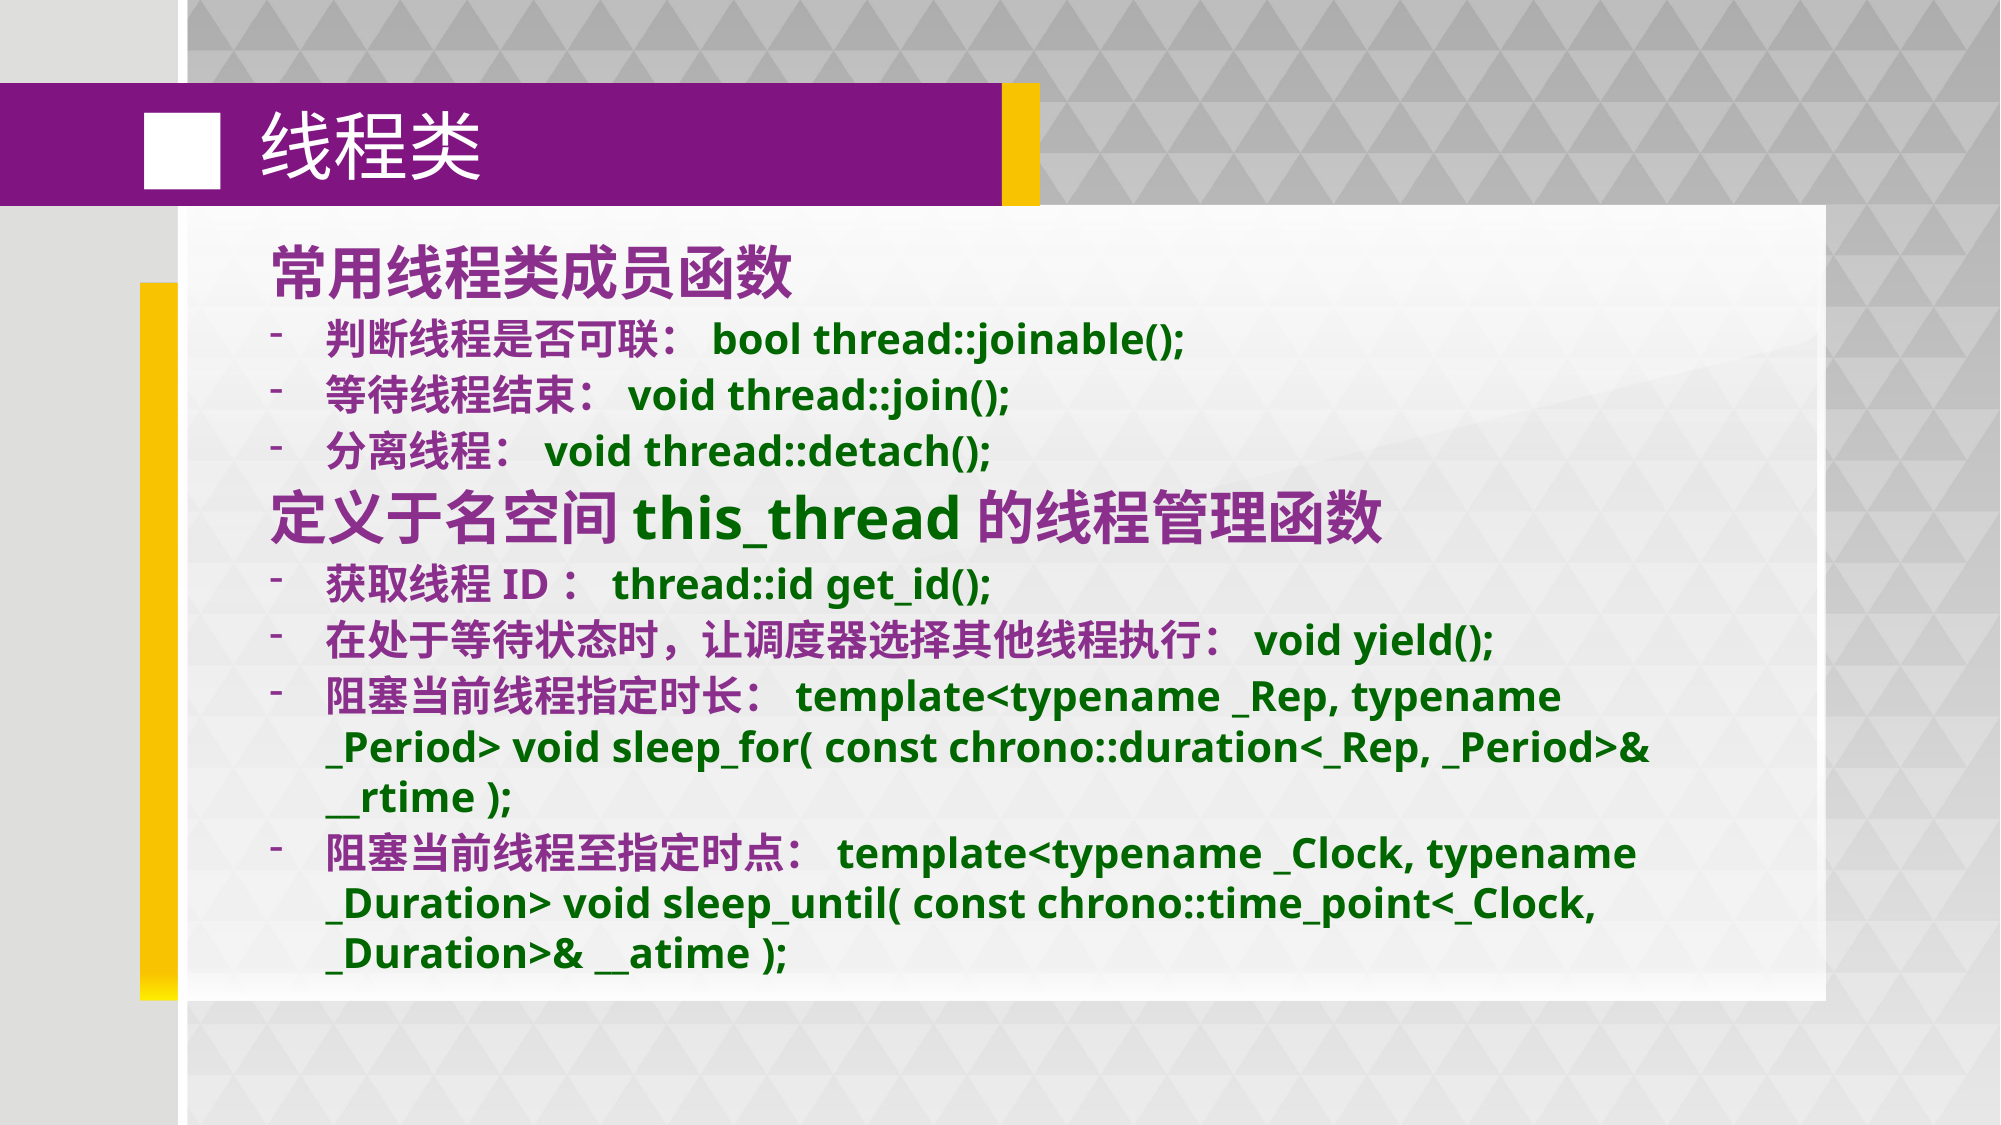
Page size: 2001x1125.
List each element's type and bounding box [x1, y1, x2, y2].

picture [0, 0, 2000, 1125]
text_box [120, 69, 500, 206]
